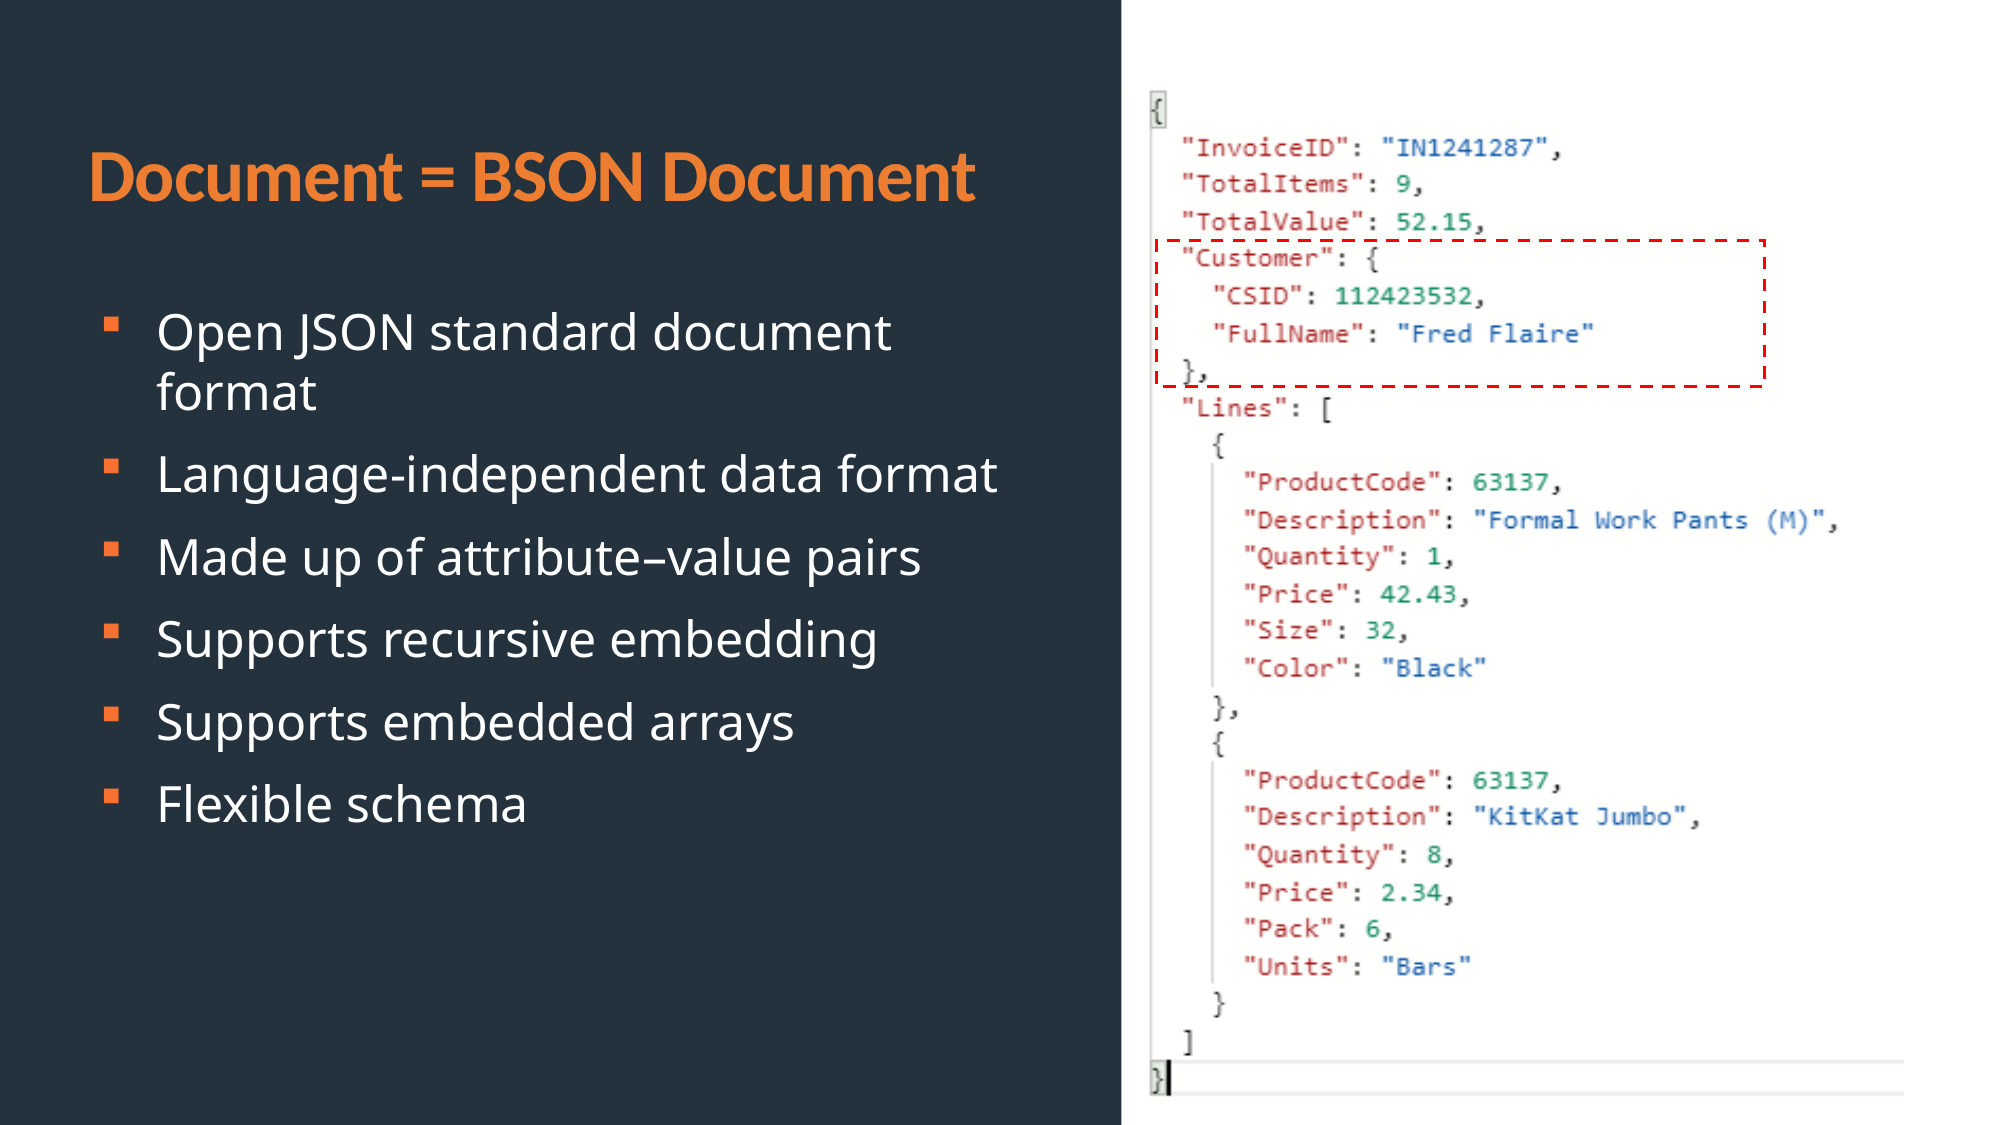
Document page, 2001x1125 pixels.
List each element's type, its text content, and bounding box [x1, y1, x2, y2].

text_box [0, 0, 1122, 1125]
picture [1017, 72, 1904, 1125]
text_box Document = BSON Document [89, 126, 1017, 217]
text_box Open JSON standard document format Language-independent data format Made up of attribute–value pairs Supports recursive embedding Supports embedded arrays Flexible schema [100, 300, 1017, 833]
